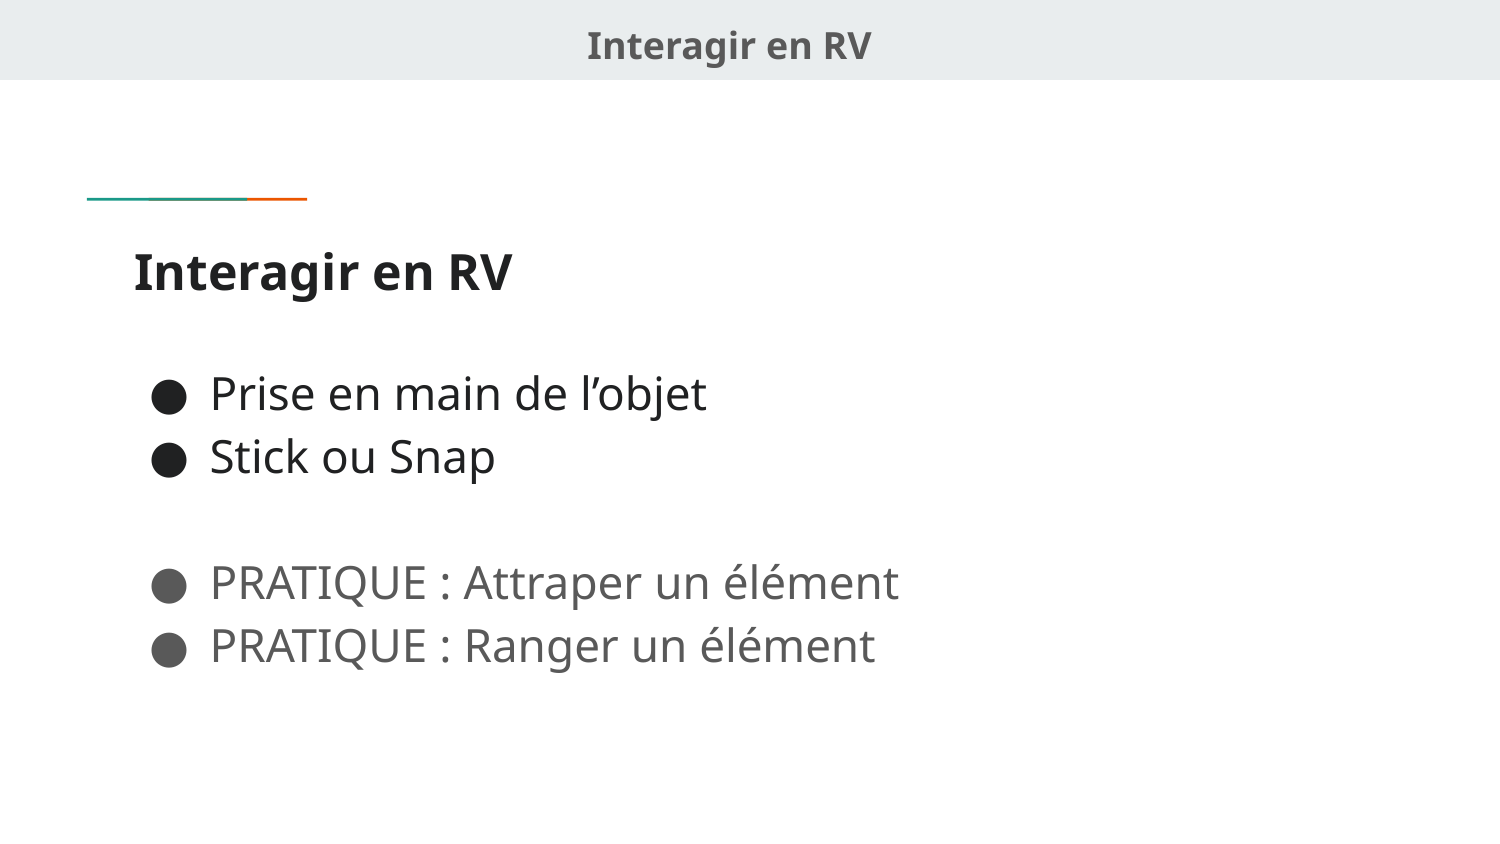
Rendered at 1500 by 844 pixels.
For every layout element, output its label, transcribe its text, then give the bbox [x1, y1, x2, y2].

title Interagir en RV [119, 216, 1381, 305]
title Interagir en RV [99, 0, 1361, 78]
list Prise en main de l’objet Stick ou Snap PRATIQUE : Attraper un élément PRATIQUE : Ranger un élément [119, 341, 1381, 712]
